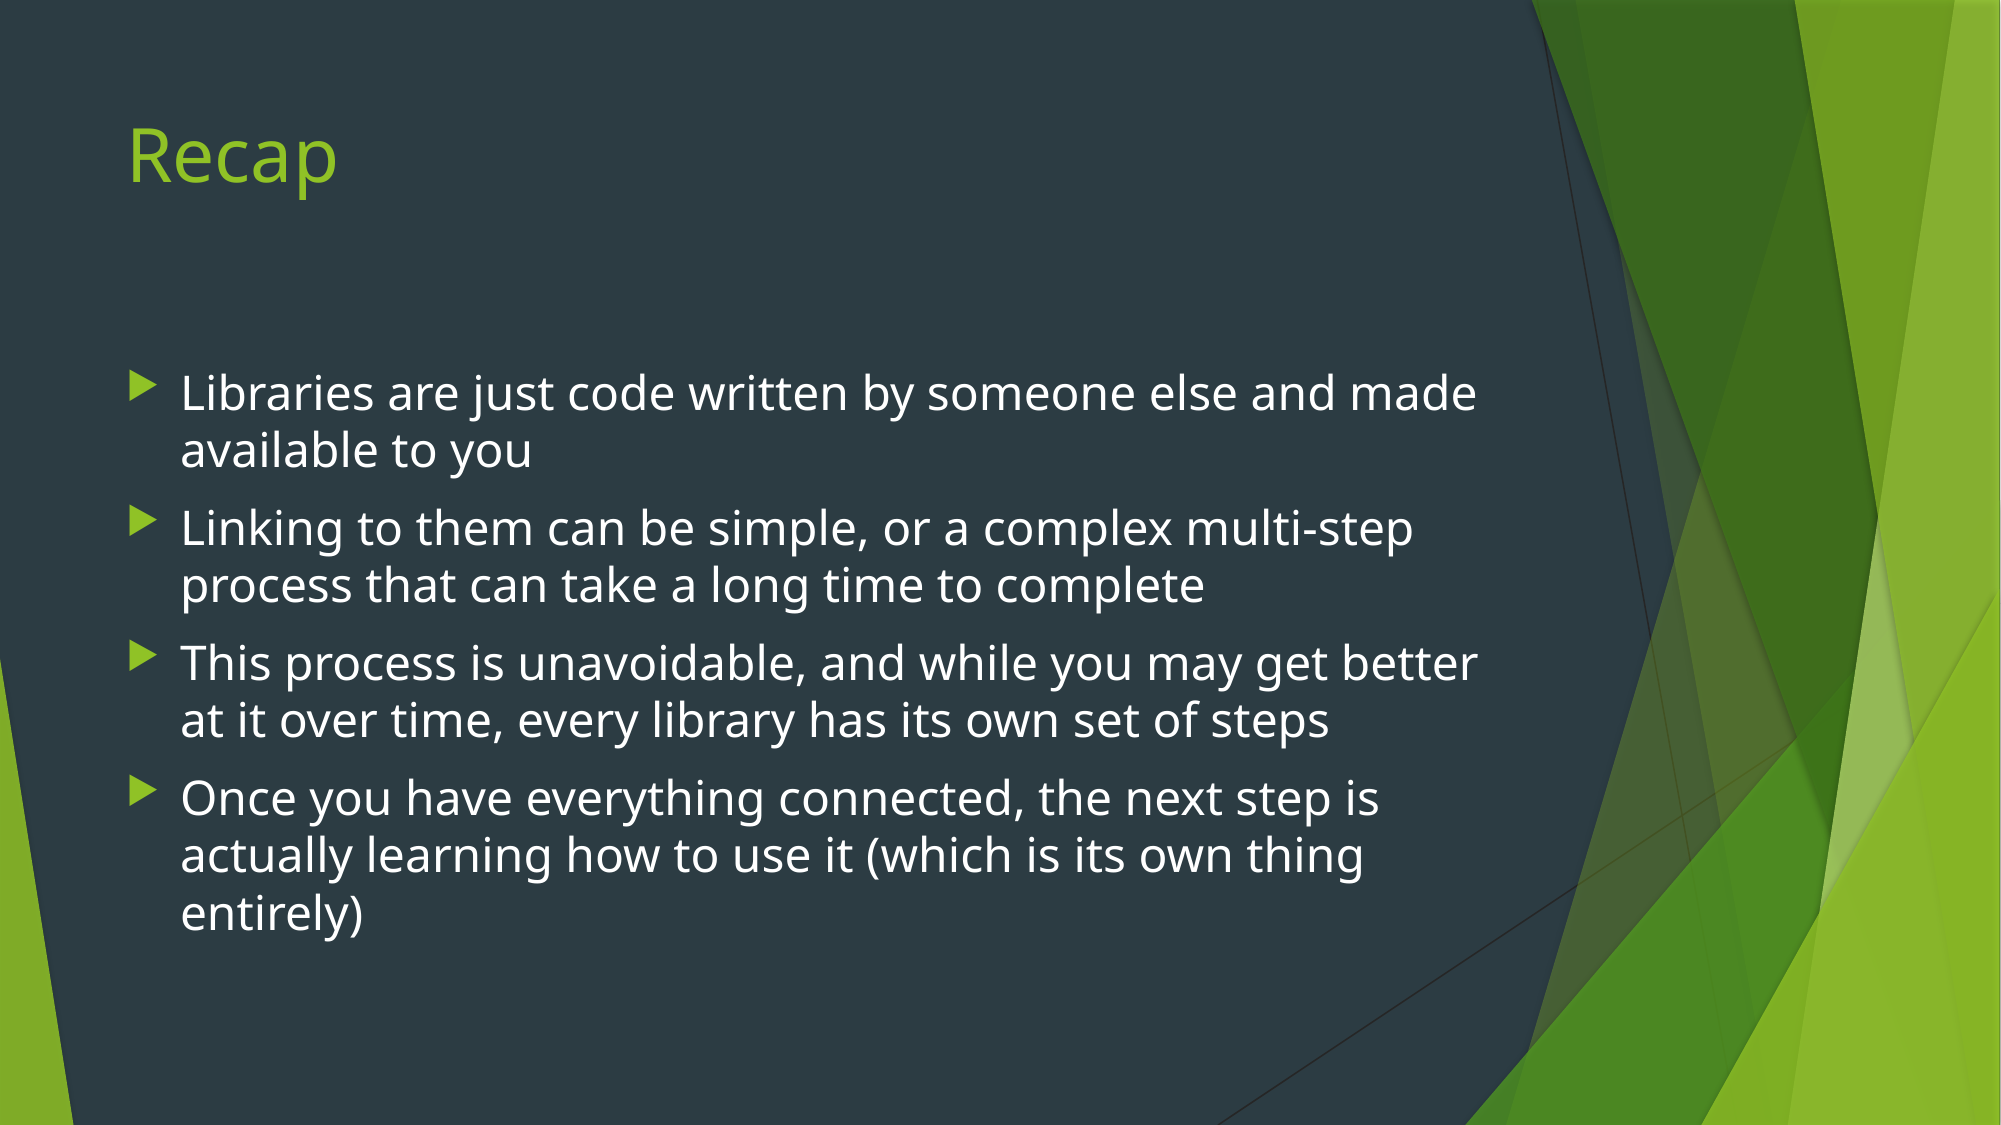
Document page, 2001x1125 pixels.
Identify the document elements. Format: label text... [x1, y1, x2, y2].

list Libraries are just code written by someone else and made available to you Linking to them can be simple, or a complex multi-step process that can take a long time to complete This process is unavoidable, and while you may get better at it over time, every library has its own set of steps Once you have everything connected, the next step is actually learning how to use it (which is its own thing entirely) [111, 354, 1522, 992]
title Recap [111, 99, 1522, 317]
